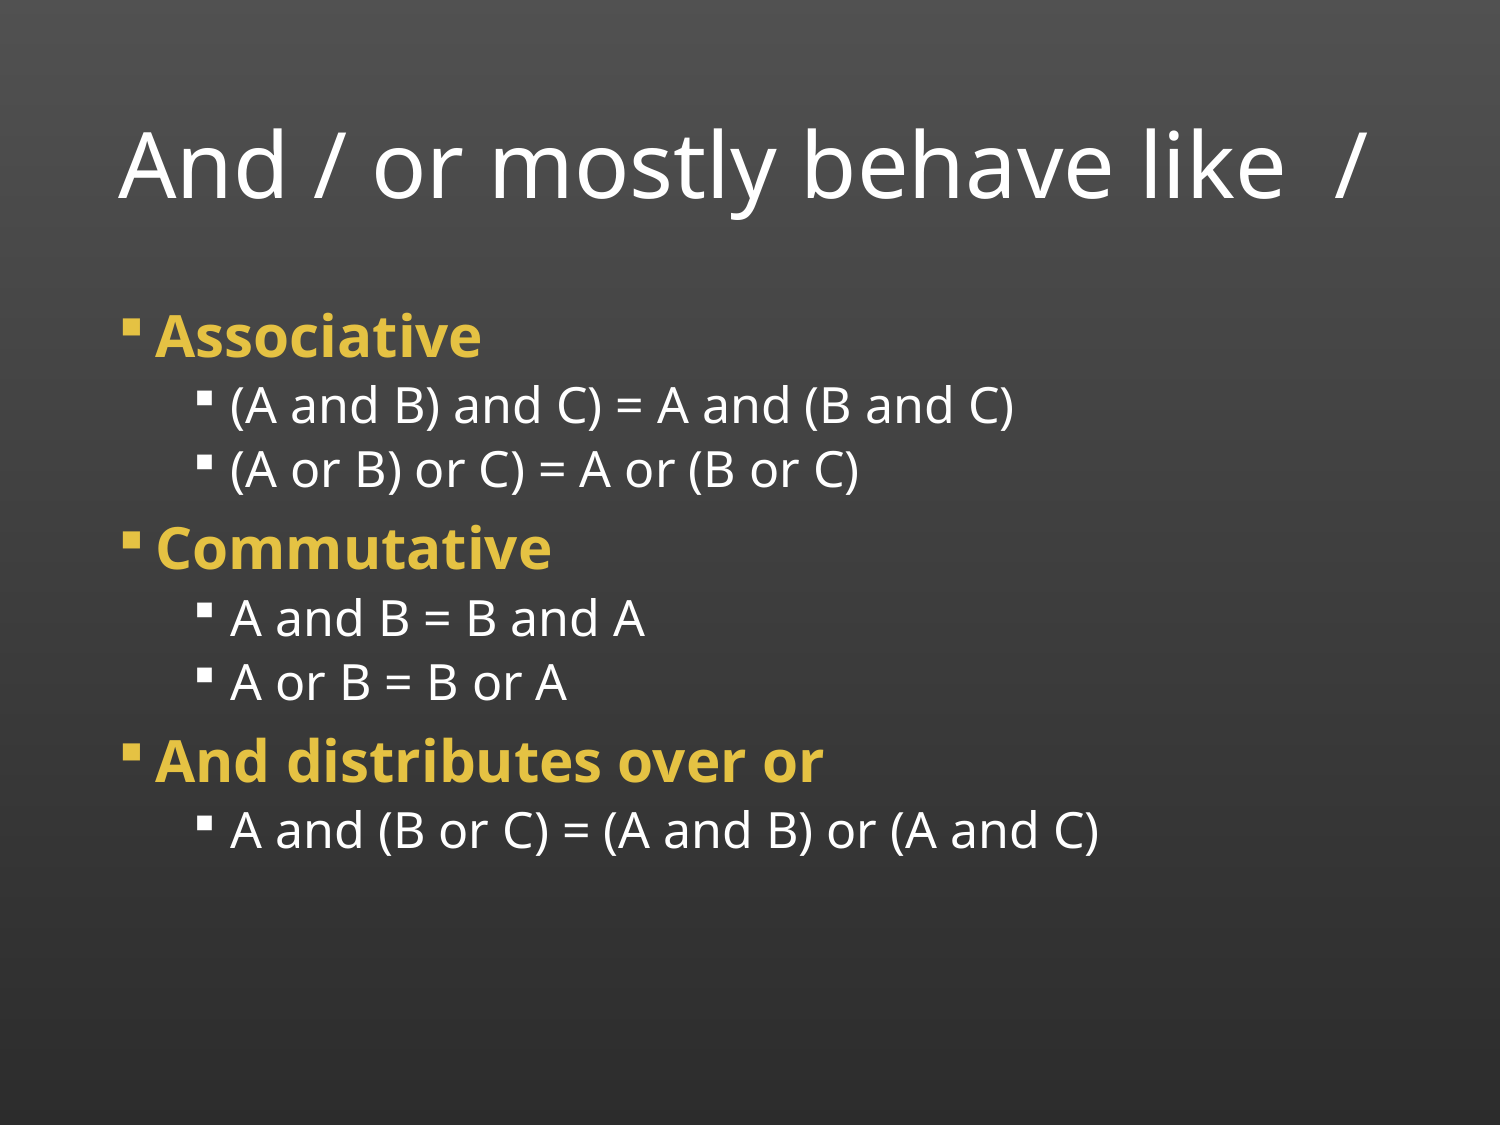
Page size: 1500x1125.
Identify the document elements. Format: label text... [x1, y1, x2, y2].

list Associative (A and B) and C) = A and (B and C) (A or B) or C) = A or (B or C) Commutative A and B = B and A A or B = B or A And distributes over or A and (B or C) = (A and B) or (A and C) [103, 299, 1397, 1014]
